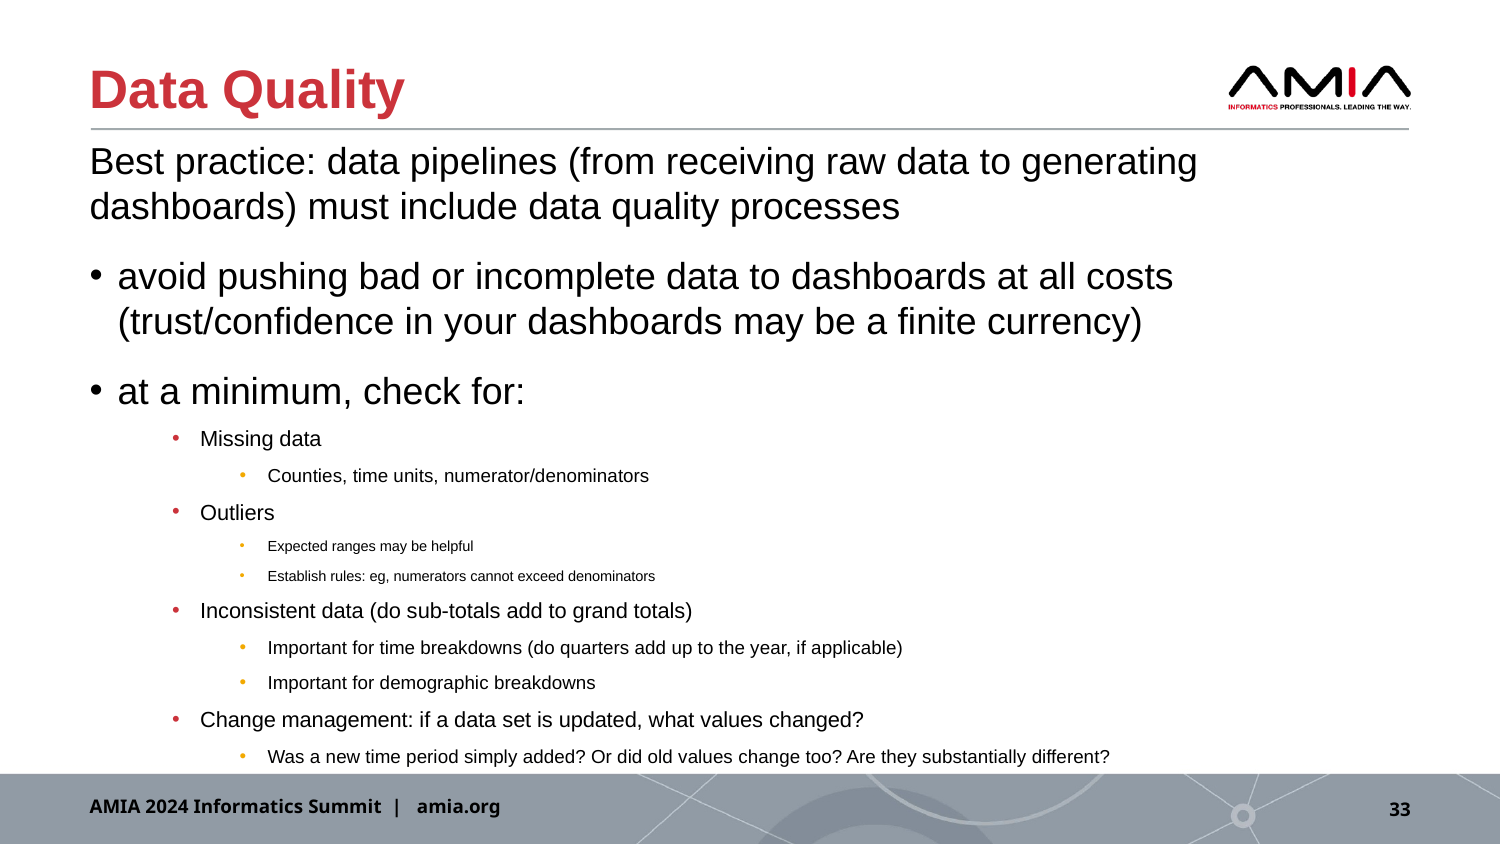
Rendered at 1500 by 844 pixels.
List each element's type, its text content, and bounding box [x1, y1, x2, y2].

slide_number 33 [1098, 798, 1412, 822]
footer AMIA 2024 Informatics Summit | amia.org [89, 798, 915, 816]
title Data Quality [89, 66, 1203, 119]
list Best practice: data pipelines (from receiving raw data to generating dashboards) must include data quality processes avoid pushing bad or incomplete data to dashboards at all costs (trust/confidence in your dashboards may be a finite currency) at a minimum, check for: Missing data Counties, time units, numerator/denominators Outliers Expected ranges may be helpful Establish rules: eg, numerators cannot exceed denominators Inconsistent data (do sub-totals add to grand totals) Important for time breakdowns (do quarters add up to the year, if applicable) Important for demographic breakdowns Change management: if a data set is updated, what values changed? Was a new time period simply added? Or did old values change too? Are they substantially different? [89, 137, 1412, 730]
picture [0, 0, 1500, 844]
